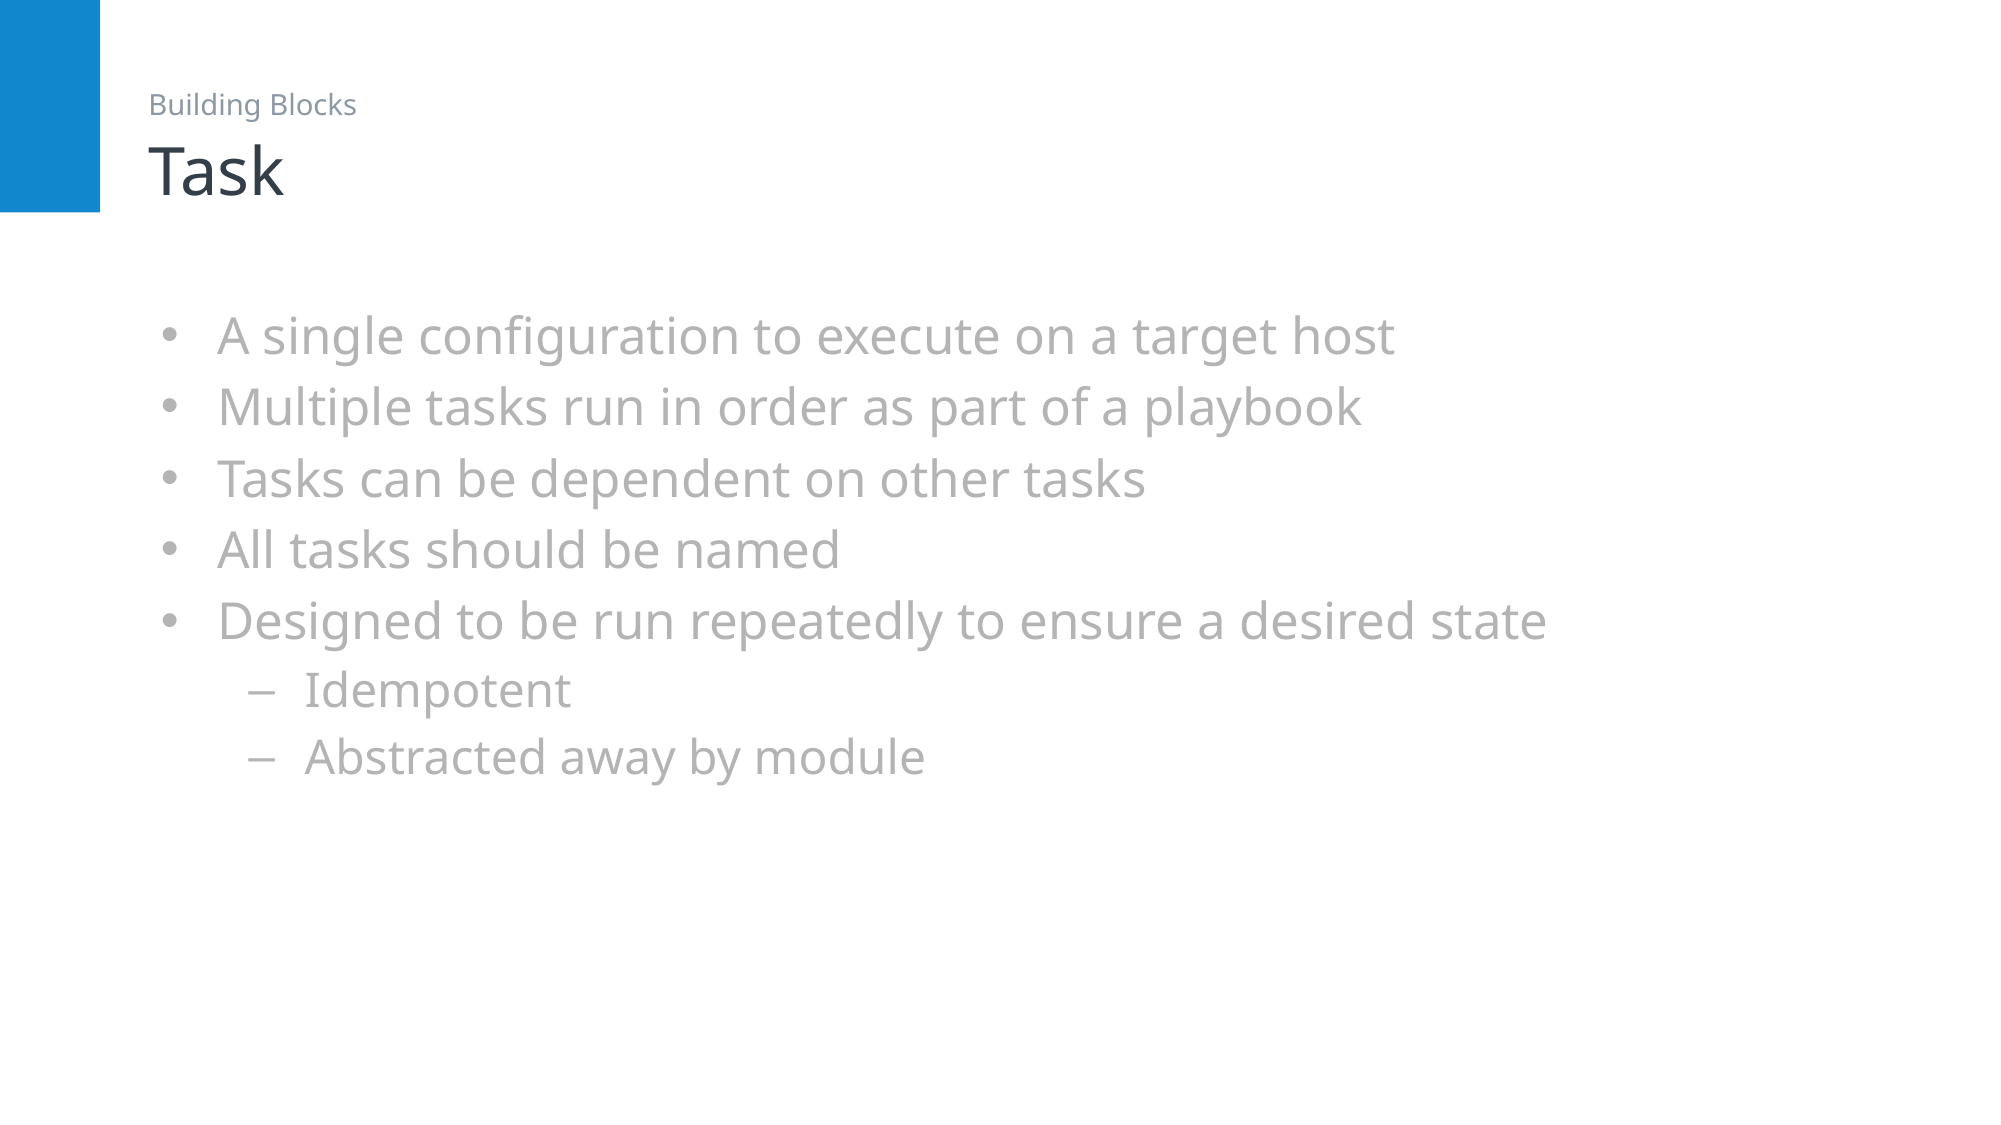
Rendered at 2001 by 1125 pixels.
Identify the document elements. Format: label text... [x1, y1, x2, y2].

list Building Blocks [133, 79, 1234, 150]
title Task [133, 75, 1800, 263]
list A single configuration to execute on a target host Multiple tasks run in order as part of a playbook Tasks can be dependent on other tasks All tasks should be named Designed to be run repeatedly to ensure a desired state Idempotent Abstracted away by module [133, 295, 1884, 963]
